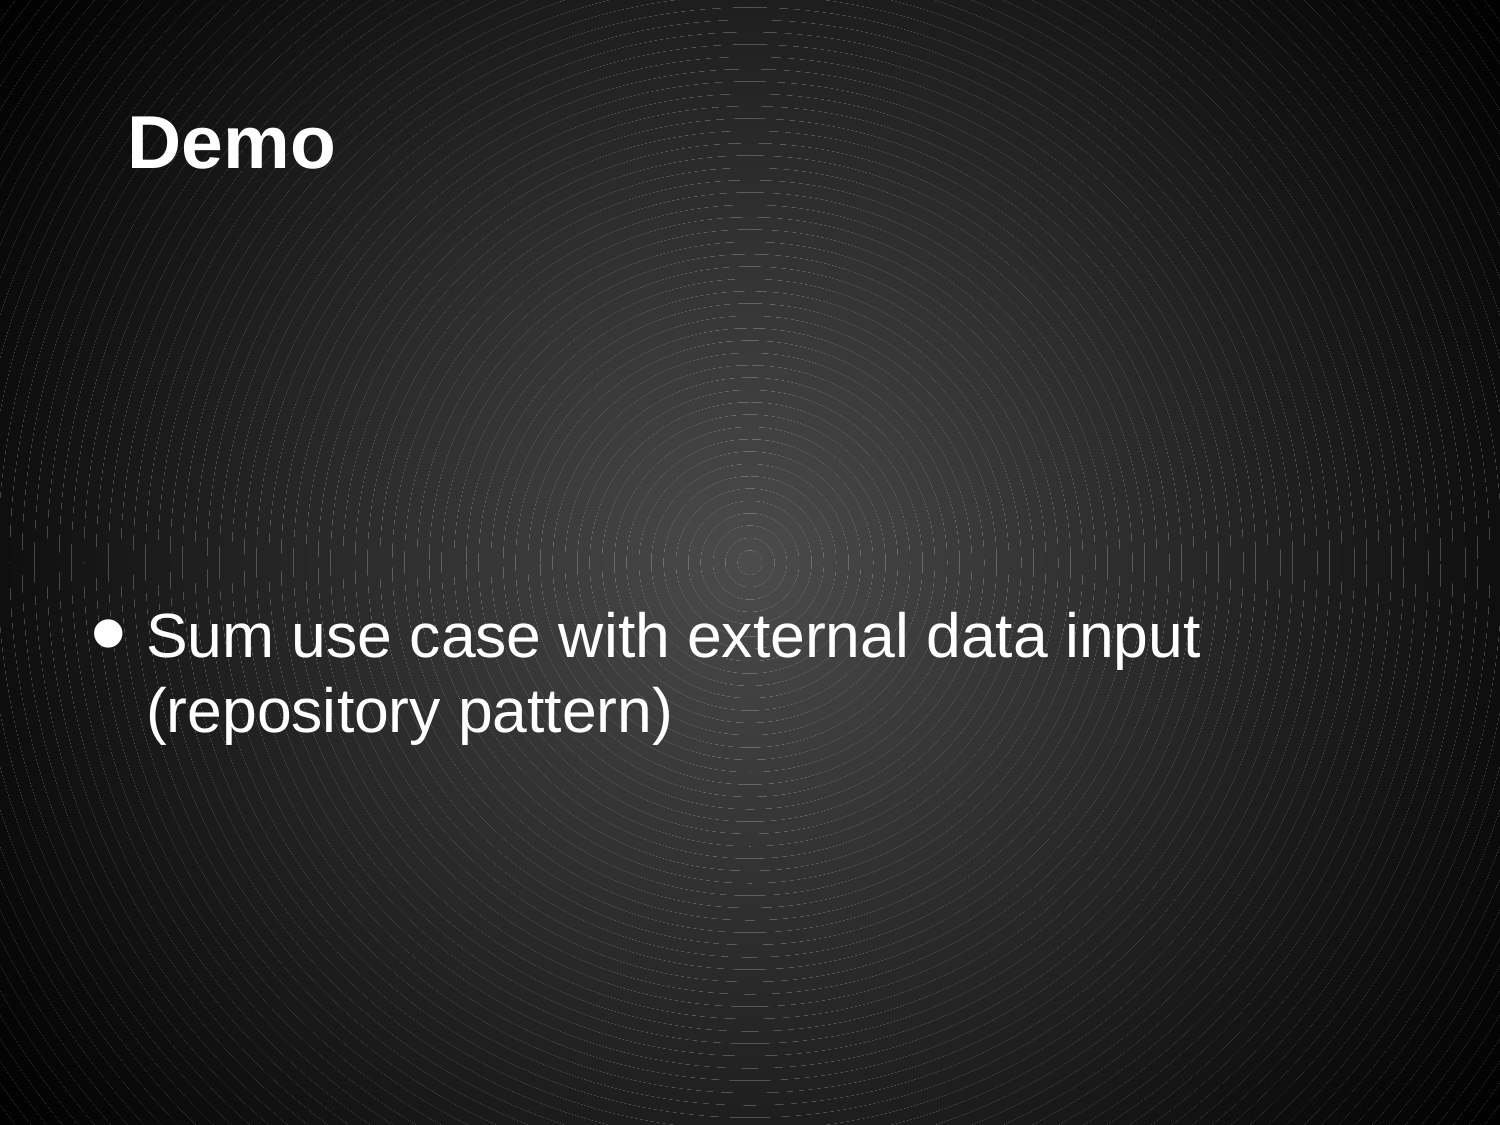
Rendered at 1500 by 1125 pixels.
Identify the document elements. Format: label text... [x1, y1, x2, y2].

list Sum use case with external data input (repository pattern) [75, 336, 1425, 1004]
title Demo [75, 29, 1425, 248]
